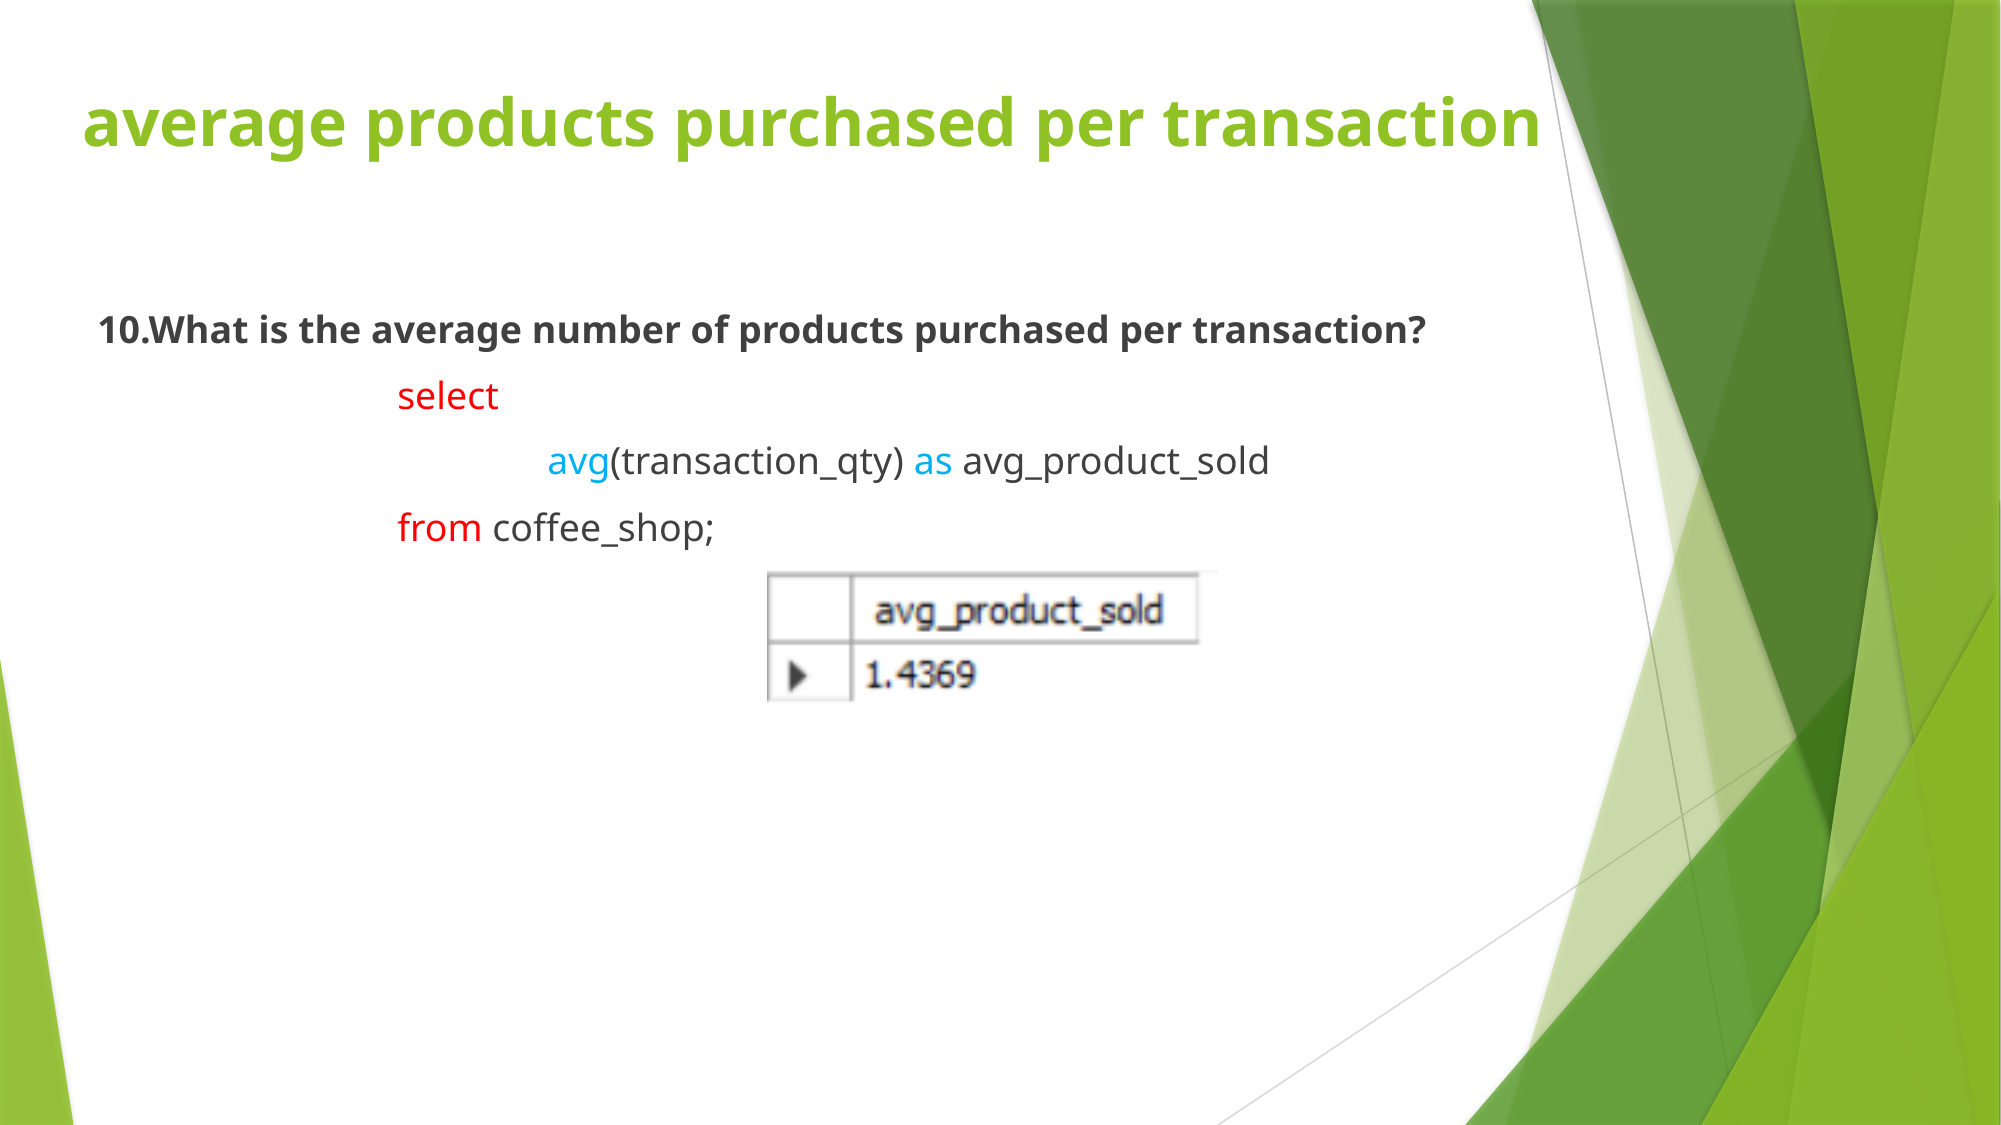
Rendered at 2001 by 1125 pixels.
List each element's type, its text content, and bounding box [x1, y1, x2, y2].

picture [766, 570, 1219, 730]
title average products purchased per transaction [67, 72, 1678, 228]
list 10.What is the average number of products purchased per transaction? select avg(transaction_qty) as avg_product_sold from coffee_shop; [82, 298, 1522, 992]
